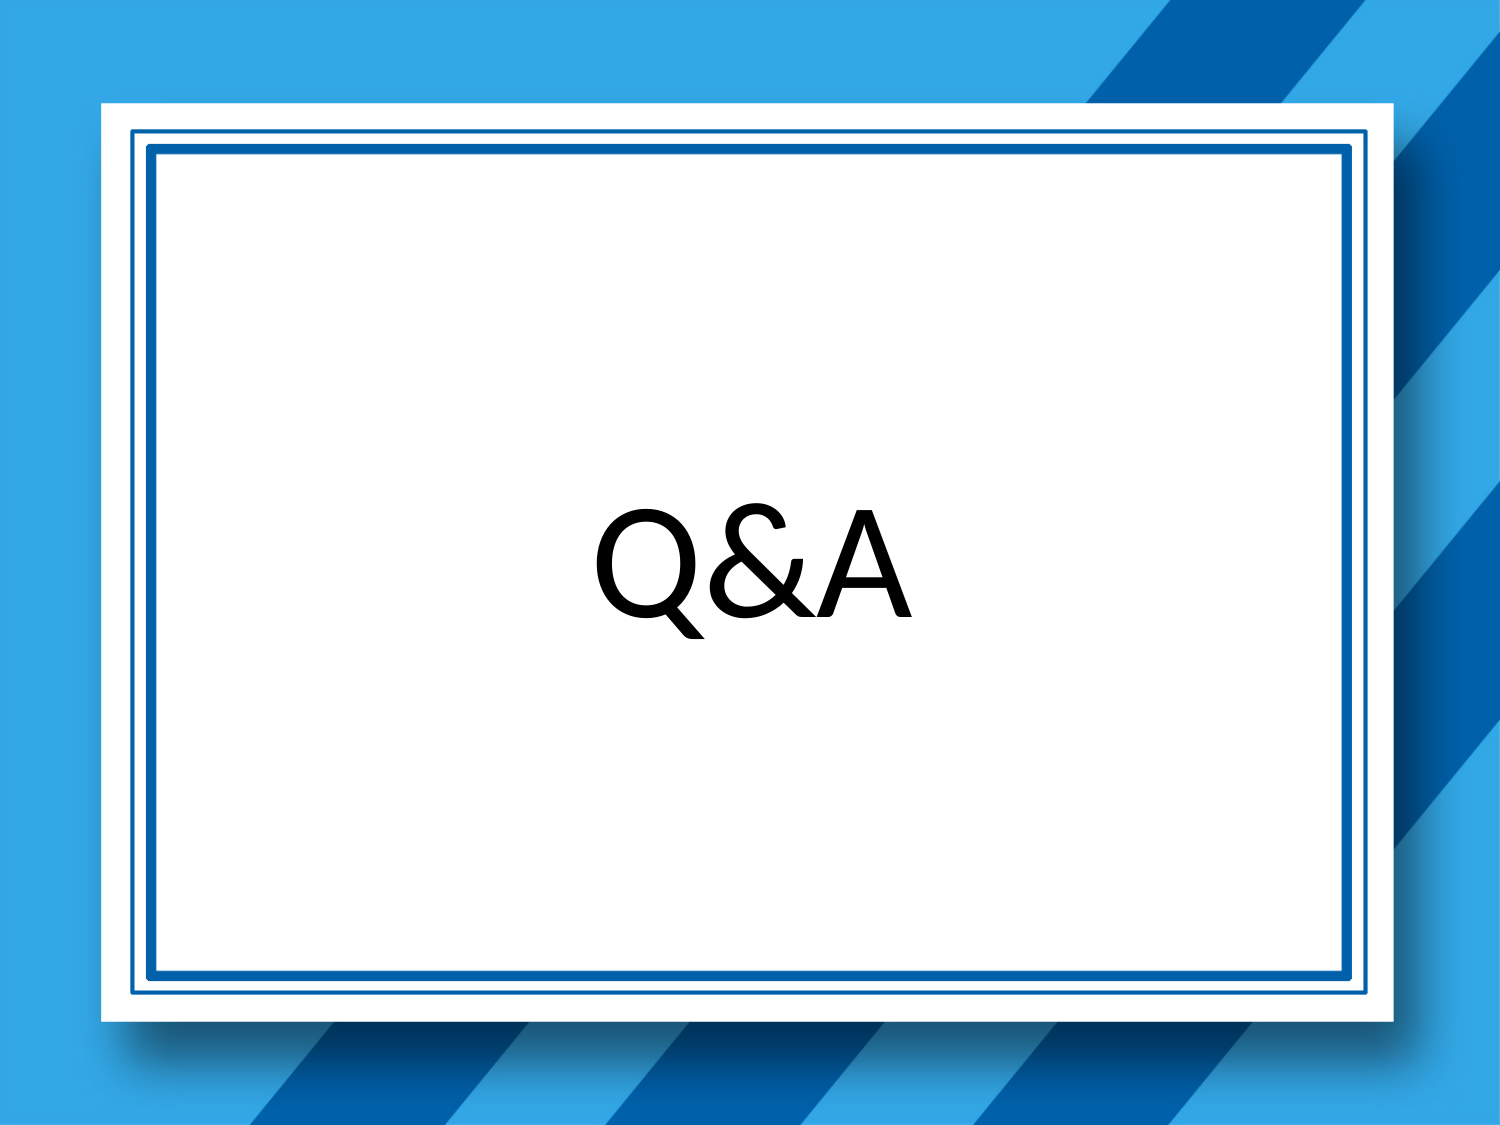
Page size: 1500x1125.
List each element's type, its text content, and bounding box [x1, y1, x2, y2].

text_box Q&A [576, 443, 967, 658]
picture [0, 0, 1500, 1125]
